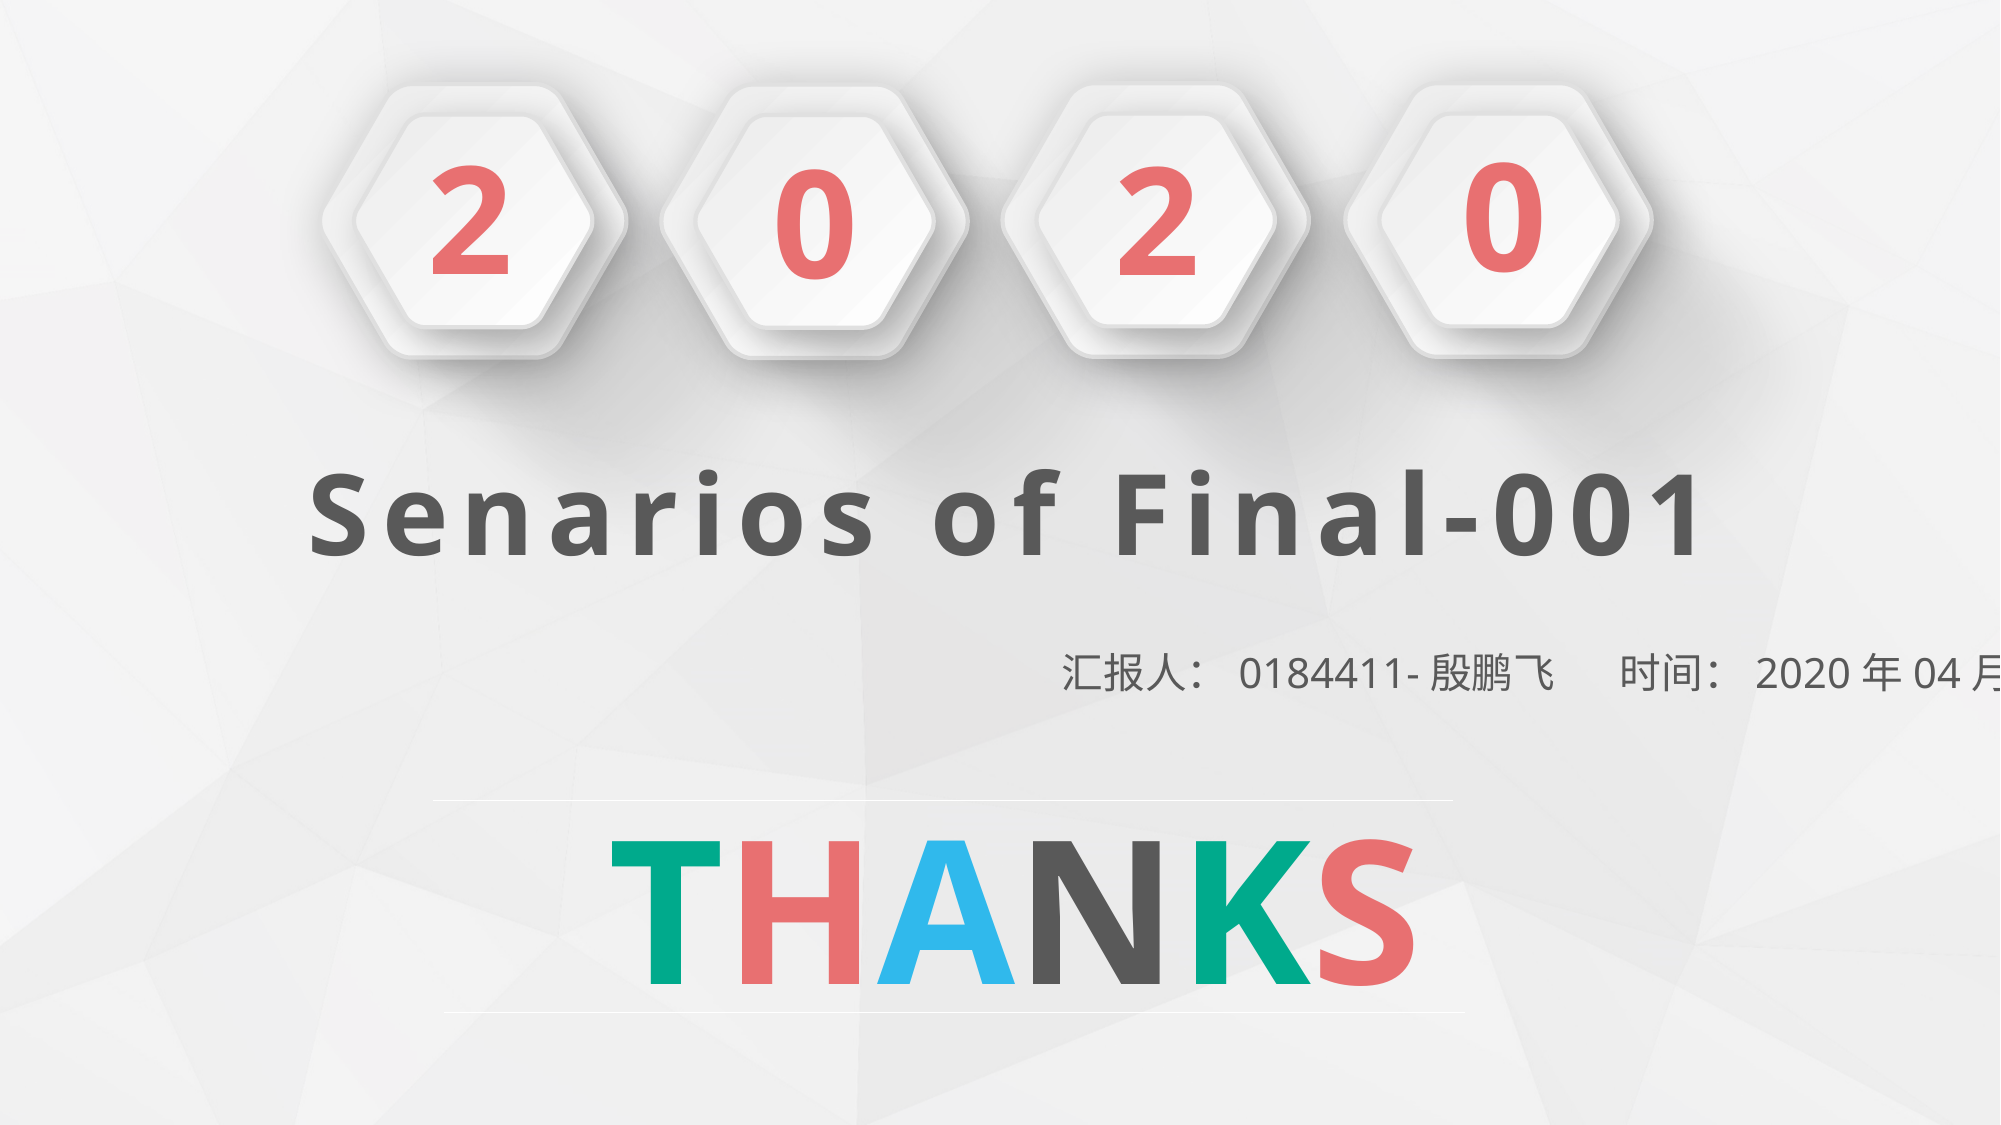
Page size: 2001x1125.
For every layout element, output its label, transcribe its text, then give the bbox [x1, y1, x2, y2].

text_box 汇报人：0184411-殷鹏飞 时间：2020年04月 [1046, 639, 2000, 705]
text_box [432, 777, 1469, 1036]
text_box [660, 43, 1097, 588]
text_box Senarios of Final-001 [103, 432, 660, 588]
text_box Senarios of Final-001 [1097, 432, 1917, 588]
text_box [318, 42, 756, 587]
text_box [1344, 41, 1781, 586]
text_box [1001, 41, 1344, 586]
